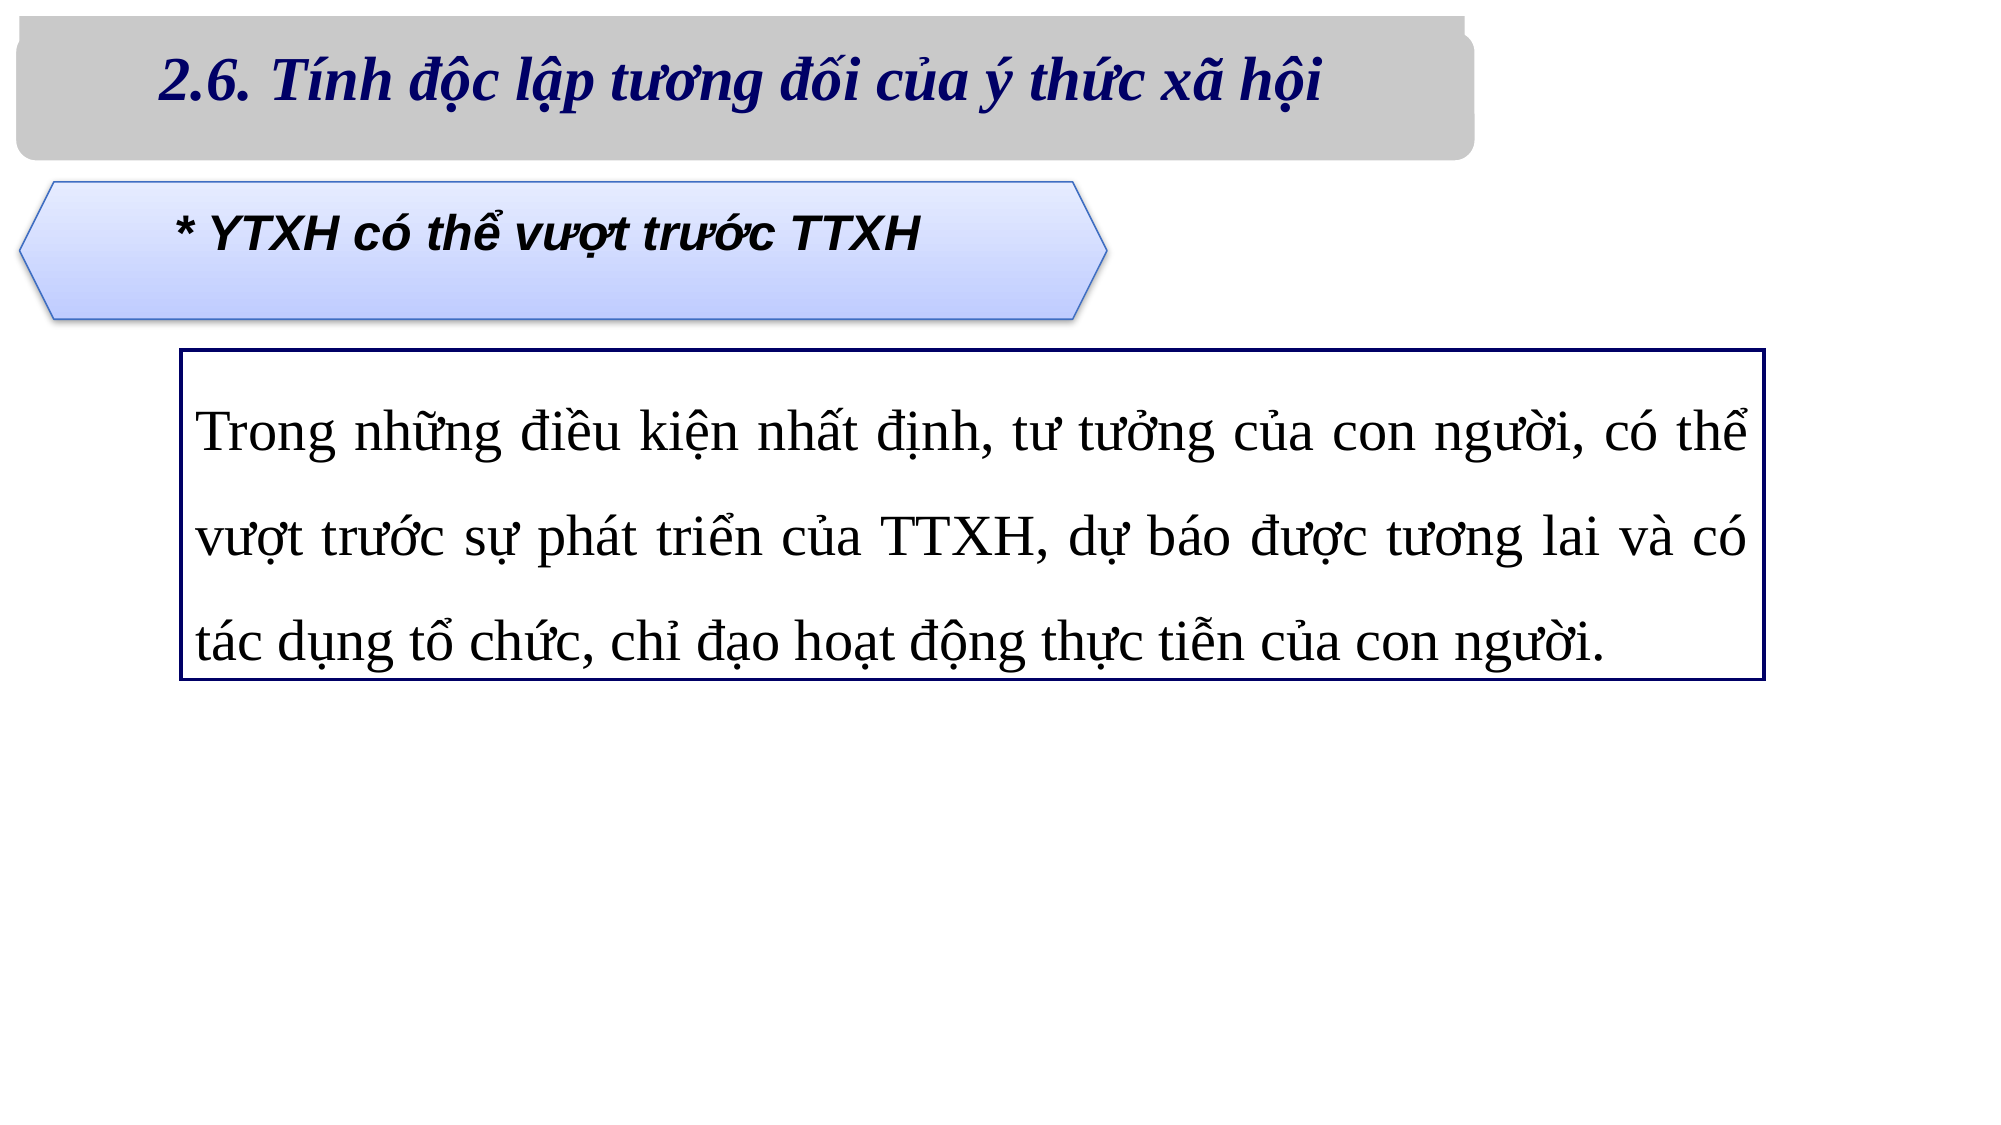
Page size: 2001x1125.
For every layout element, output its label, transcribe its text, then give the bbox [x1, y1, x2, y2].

text_box * YTXH có thể vượt trước TTXH [67, 193, 1028, 268]
text_box Trong những điều kiện nhất định, tư tưởng của con người, có thể vượt trước sự phát triển của TTXH, dự báo được tương lai và có tác dụng tổ chức, chỉ đạo hoạt động thực tiễn của con người. [180, 350, 1765, 680]
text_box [13, 15, 1477, 163]
text_box [18, 181, 1108, 321]
